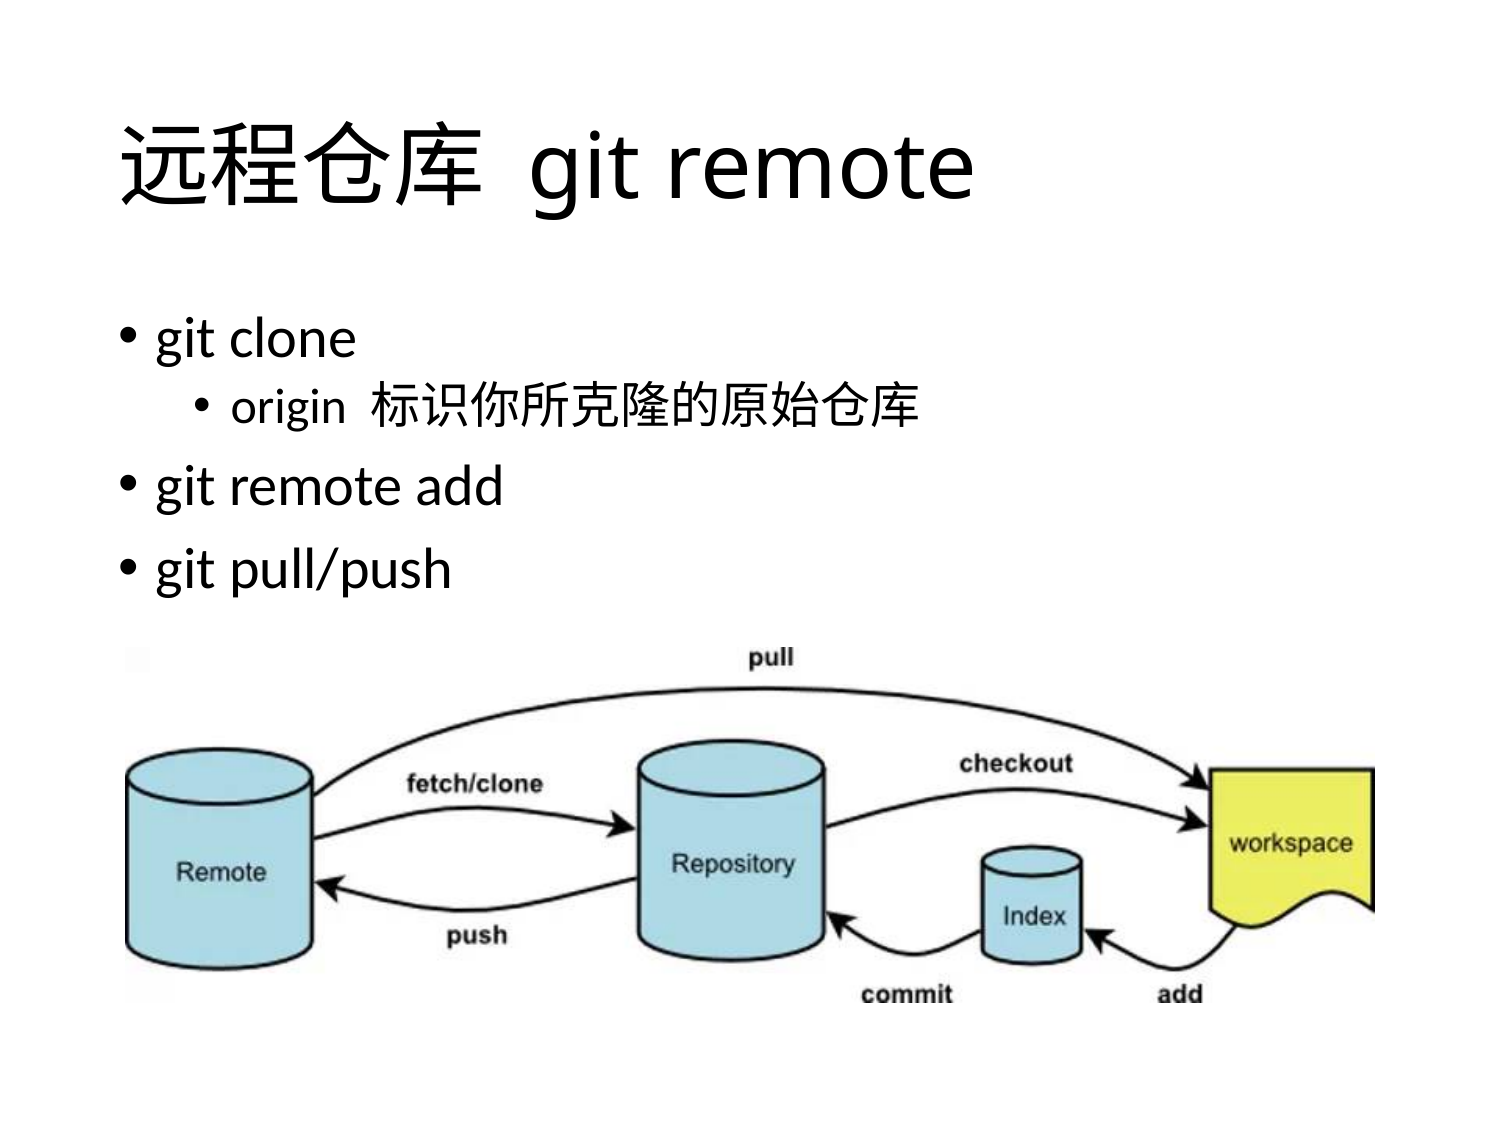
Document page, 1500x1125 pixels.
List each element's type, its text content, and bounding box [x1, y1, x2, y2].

text_box git clone origin 标识你所克隆的原始仓库 git remote add git pull/push [103, 299, 1397, 1014]
picture [125, 647, 1375, 1003]
title 远程仓库 git remote [103, 59, 1397, 278]
